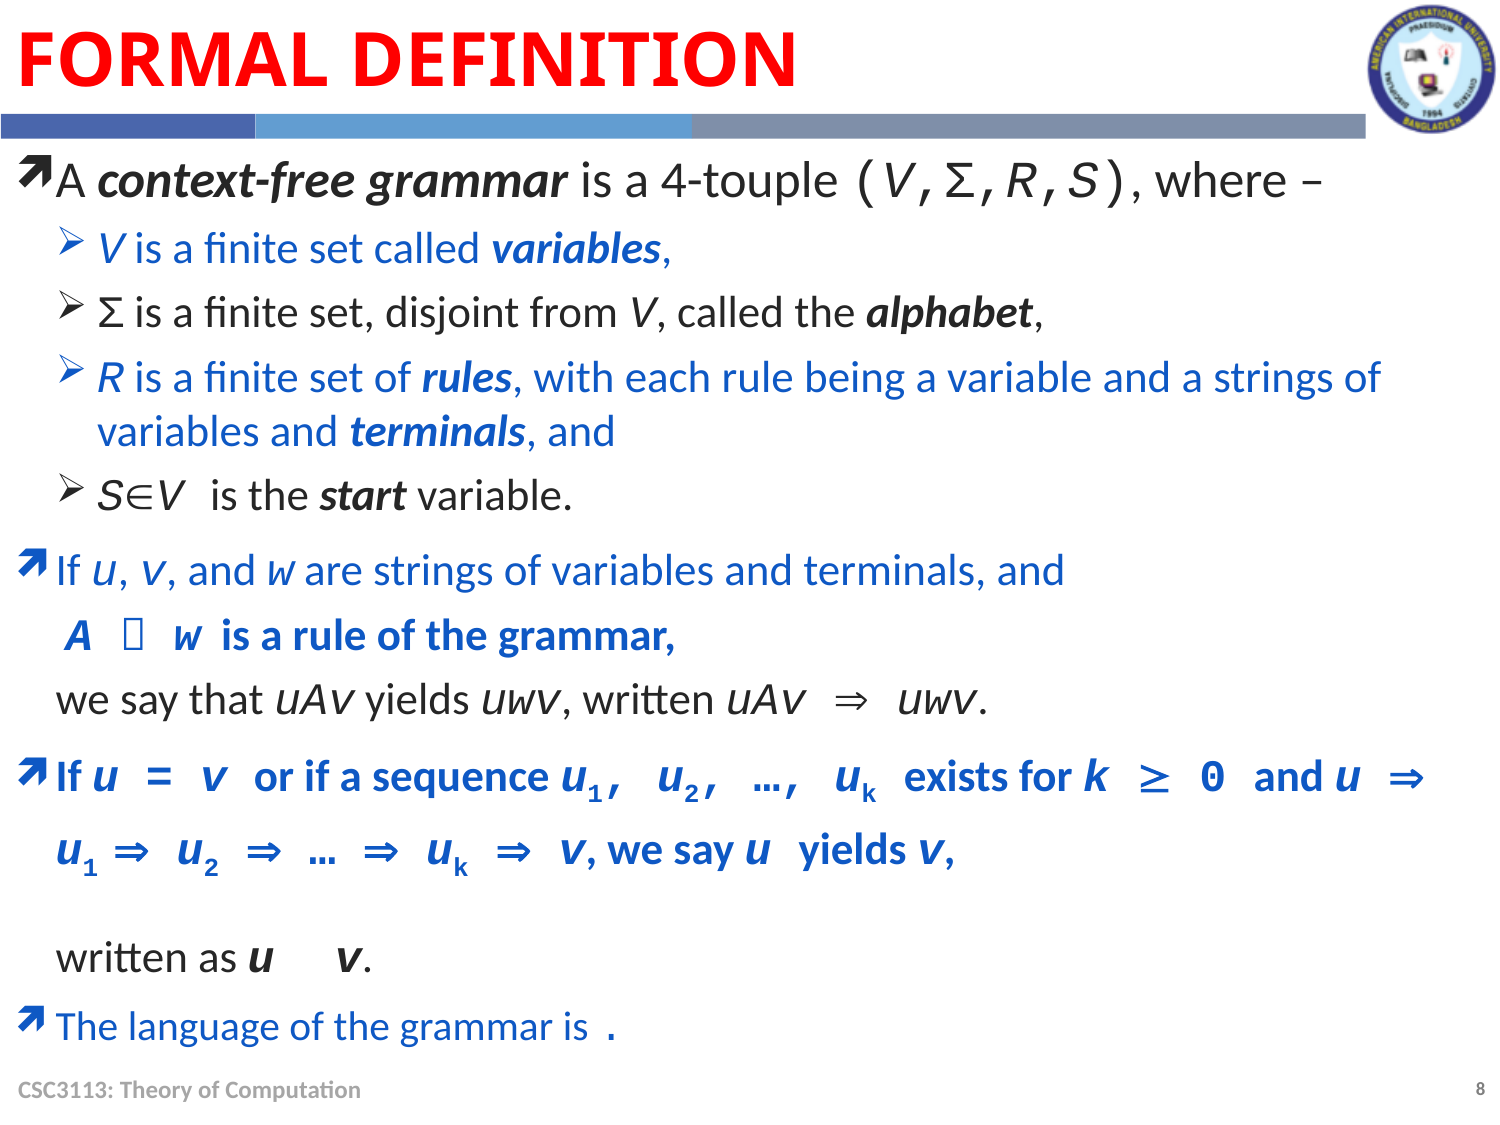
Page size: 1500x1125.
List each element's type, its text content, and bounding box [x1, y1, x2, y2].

picture [1365, 2, 1499, 137]
list Formal Definition [0, 0, 1366, 114]
footer CSC3113: Theory of Computation [3, 1058, 1008, 1119]
